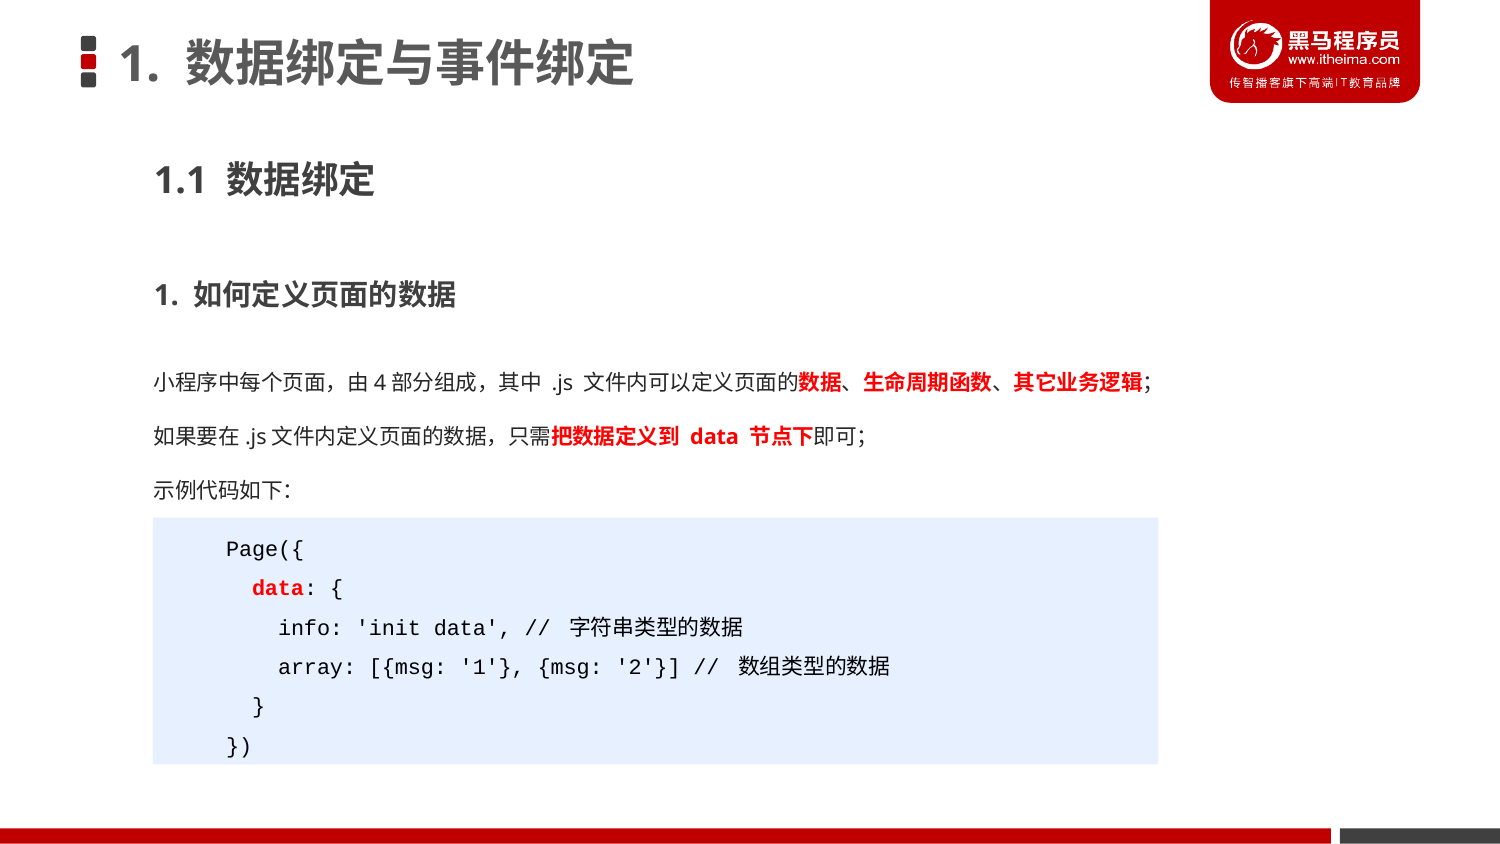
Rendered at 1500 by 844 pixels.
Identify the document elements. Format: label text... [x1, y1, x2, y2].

list 1.1 数据绑定 [139, 153, 1209, 243]
list 小程序中每个页面，由4部分组成，其中 .js 文件内可以定义页面的数据、生命周期函数、其它业务逻辑； 如果要在.js文件内定义页面的数据，只需把数据定义到 data 节点下即可； 示例代码如下： [139, 348, 1204, 511]
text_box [152, 514, 1159, 765]
picture [1211, 11, 1419, 97]
text_box 1. 如何定义页面的数据 [139, 273, 1204, 320]
title 1. 数据绑定与事件绑定 [103, 0, 1209, 130]
